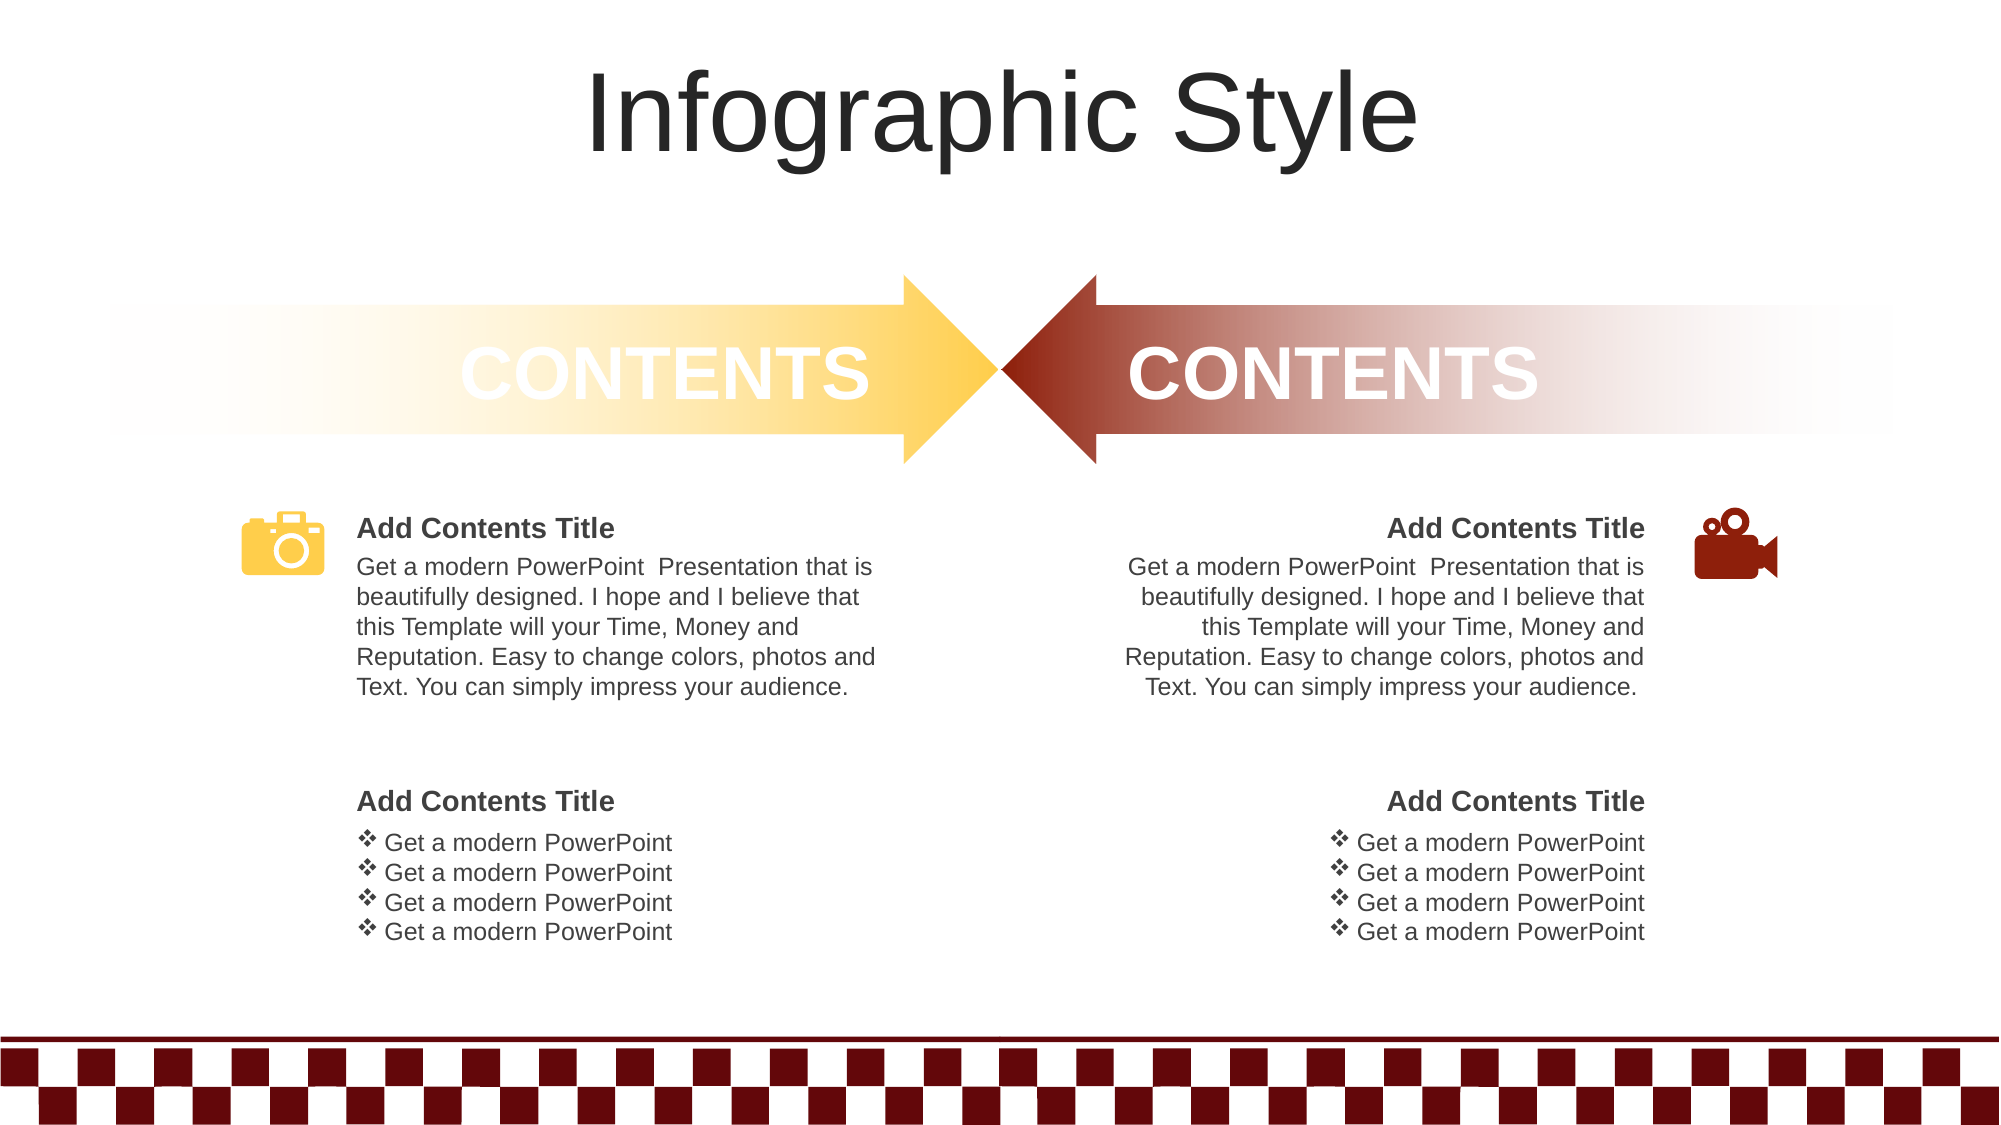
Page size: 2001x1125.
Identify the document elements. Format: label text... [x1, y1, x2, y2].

text_box [1693, 506, 1779, 581]
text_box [341, 501, 893, 710]
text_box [1001, 274, 1900, 464]
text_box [341, 774, 893, 956]
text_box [100, 274, 998, 464]
list Infographic Style [53, 55, 1952, 175]
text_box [1109, 501, 1661, 710]
text_box [240, 510, 326, 577]
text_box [1109, 774, 1661, 956]
